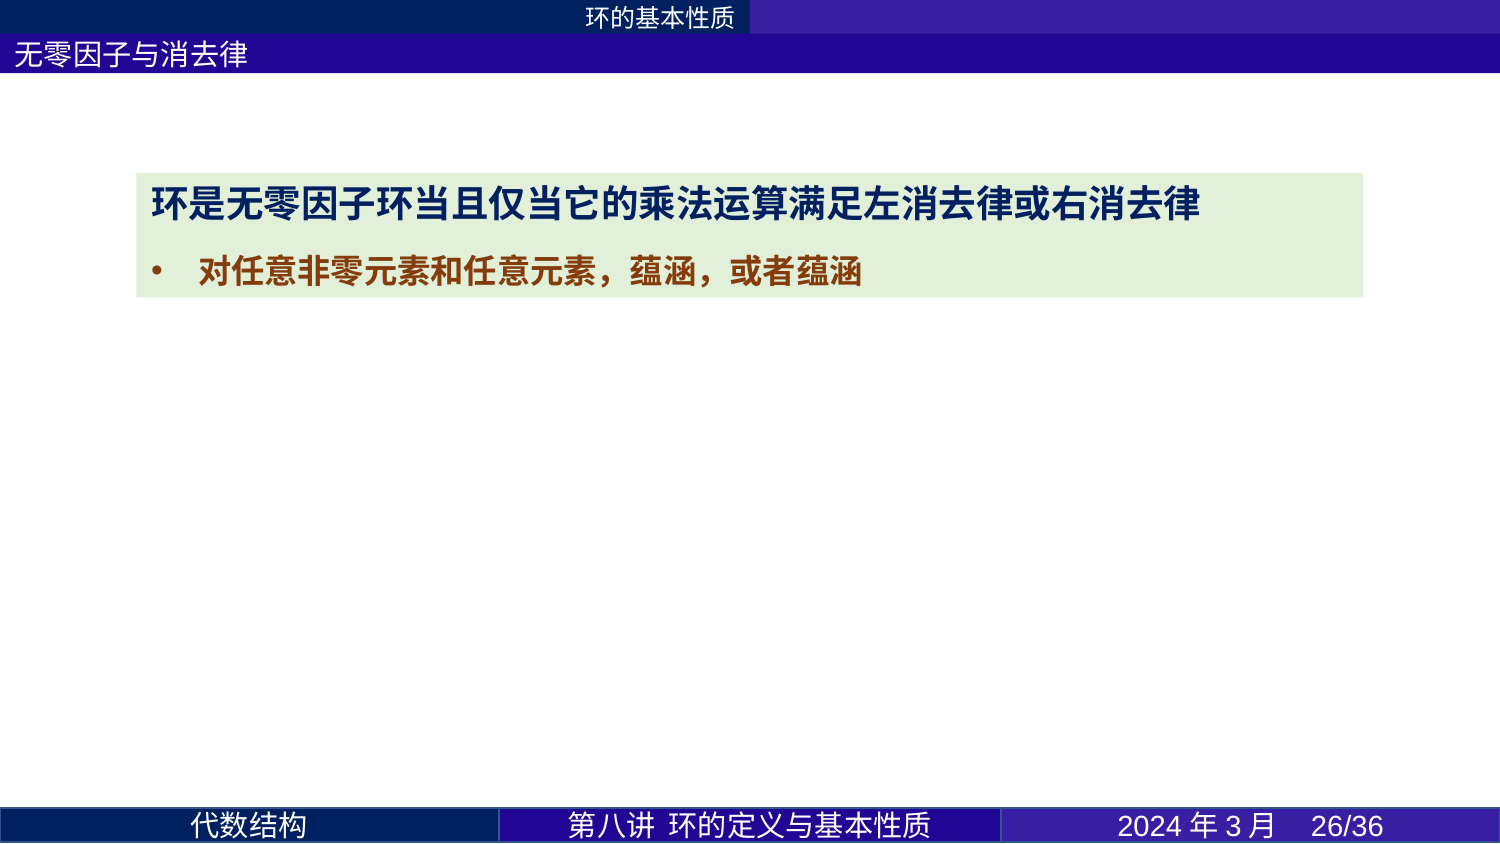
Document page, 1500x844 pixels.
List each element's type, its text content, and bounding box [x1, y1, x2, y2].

text_box [749, 0, 1500, 33]
text_box 2024年3月 26/36 [1000, 807, 1500, 843]
text_box 第八讲 环的定义与基本性质 [498, 807, 1000, 843]
text_box 无零因子与消去律 [0, 33, 1500, 74]
text_box 代数结构 [0, 807, 498, 843]
text_box 环的基本性质 [0, 0, 749, 33]
